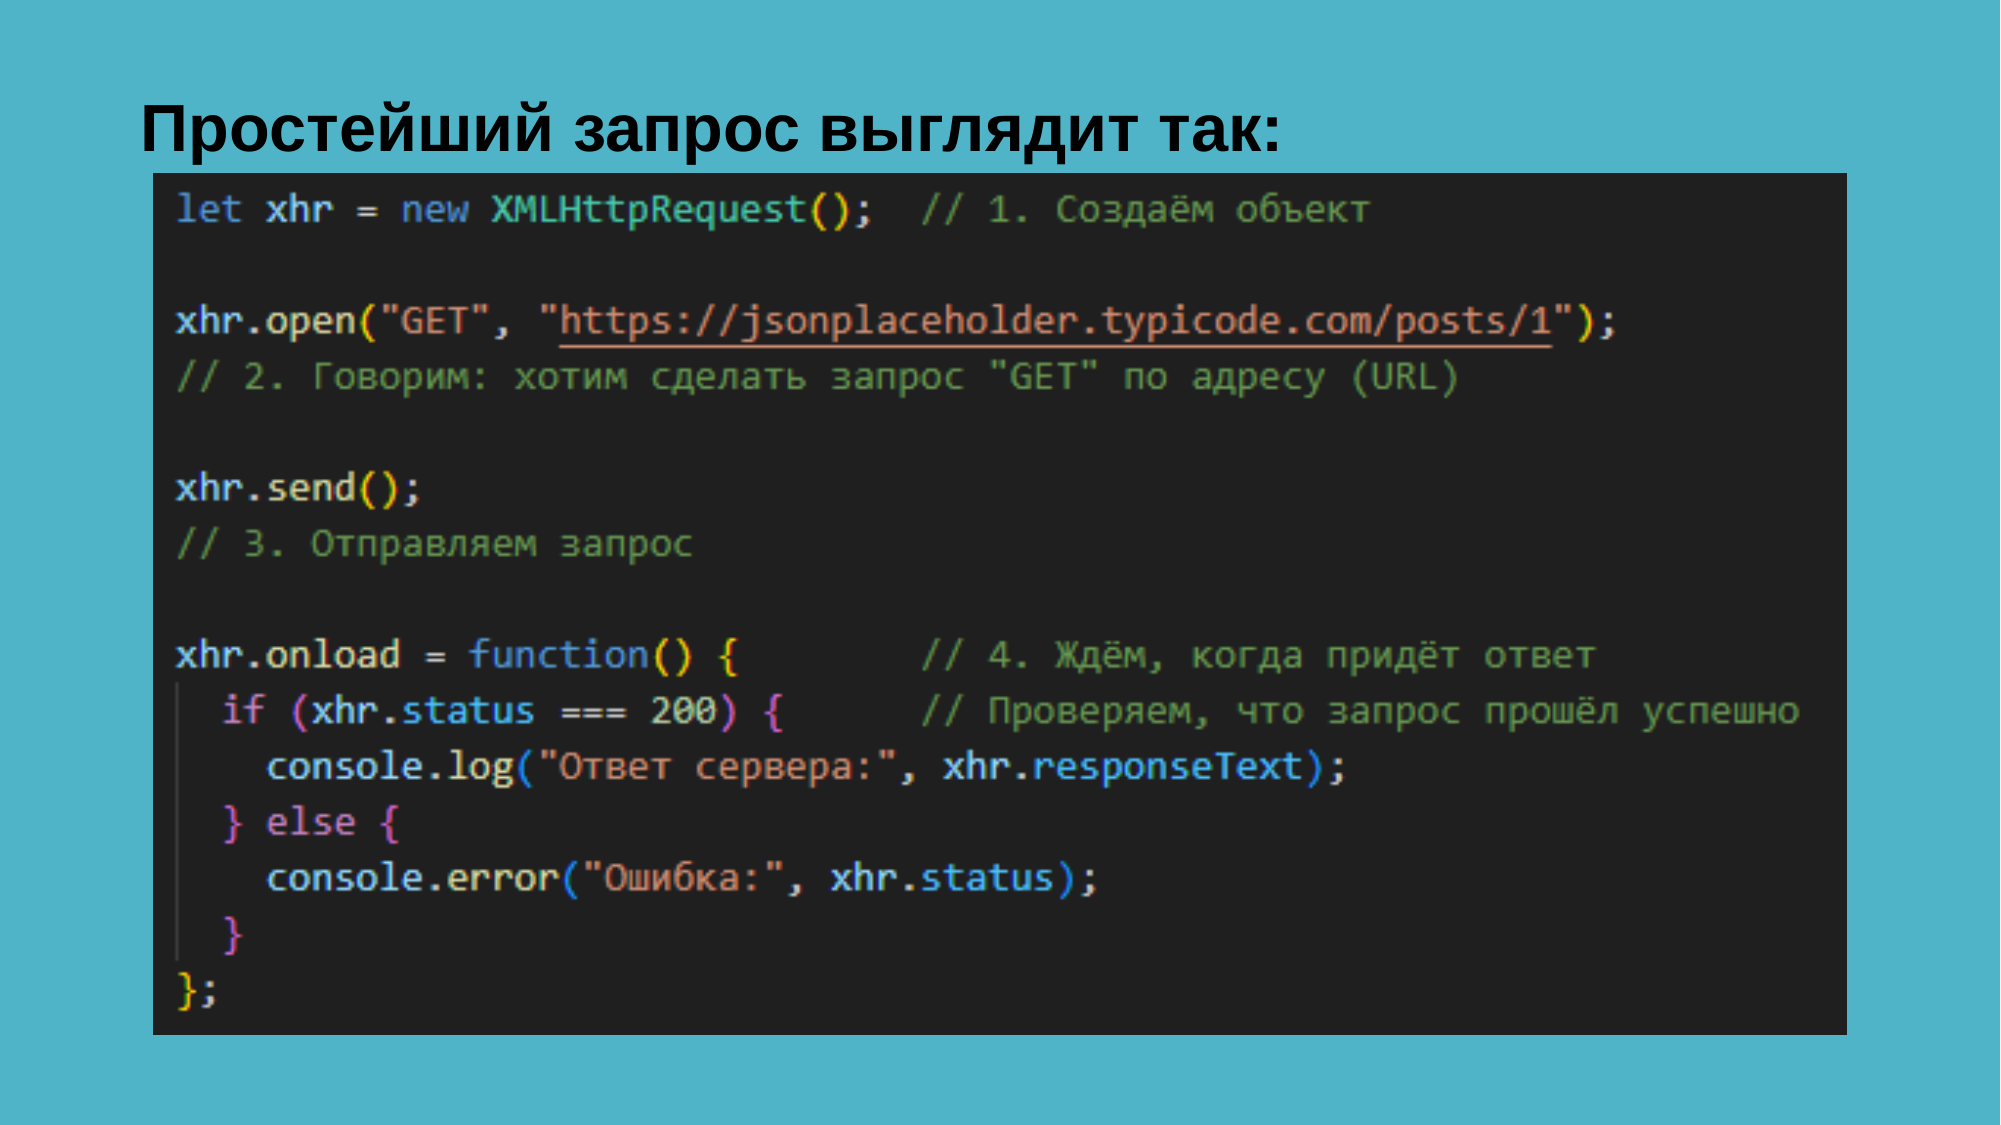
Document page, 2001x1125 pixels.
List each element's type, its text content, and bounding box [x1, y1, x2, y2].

subtitle Простейший запрос выглядит так: [125, 90, 1939, 1062]
picture [153, 173, 1847, 1036]
